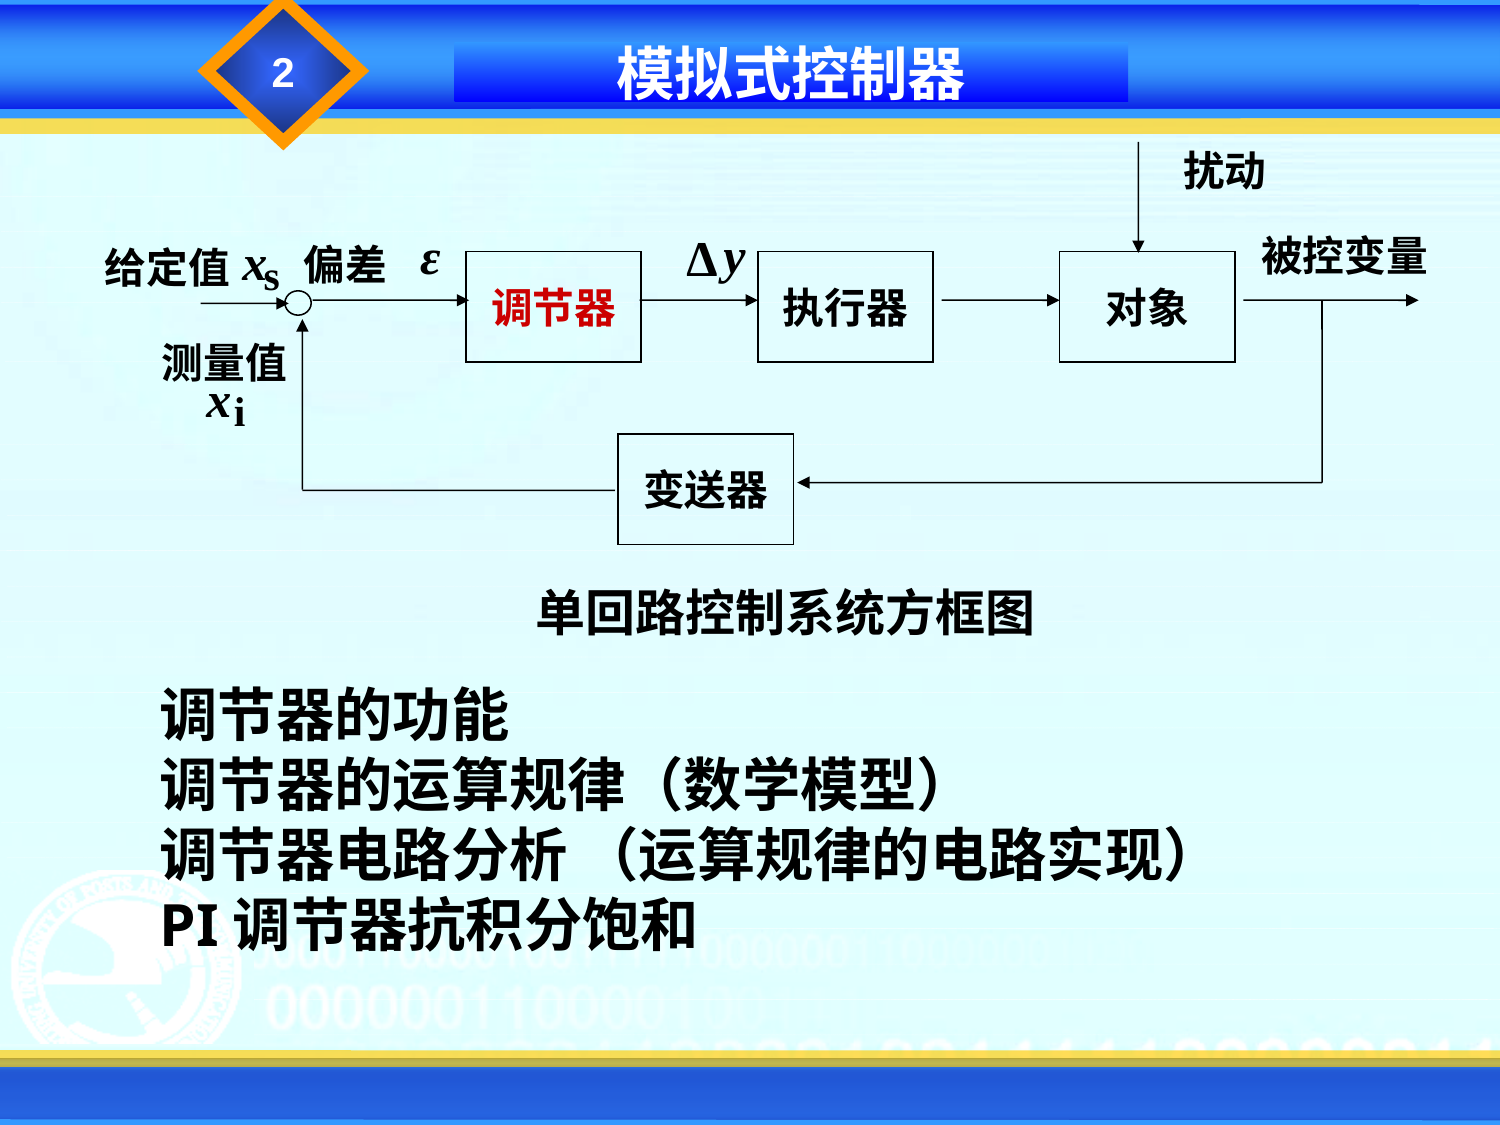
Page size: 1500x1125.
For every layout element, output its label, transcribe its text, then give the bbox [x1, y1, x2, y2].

picture [0, 1067, 1500, 1120]
text_box 模拟式控制器 [454, 42, 1129, 102]
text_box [88, 141, 1459, 545]
picture [290, 5, 1500, 109]
text_box 2 [206, 0, 361, 140]
text_box 单回路控制系统方框图 [395, 574, 1152, 650]
text_box 调节器的功能 调节器的运算规律（数学模型） 调节器电路分析 （运算规律的电路实现） PI调节器抗积分饱和 [144, 671, 1295, 966]
picture [0, 5, 276, 109]
